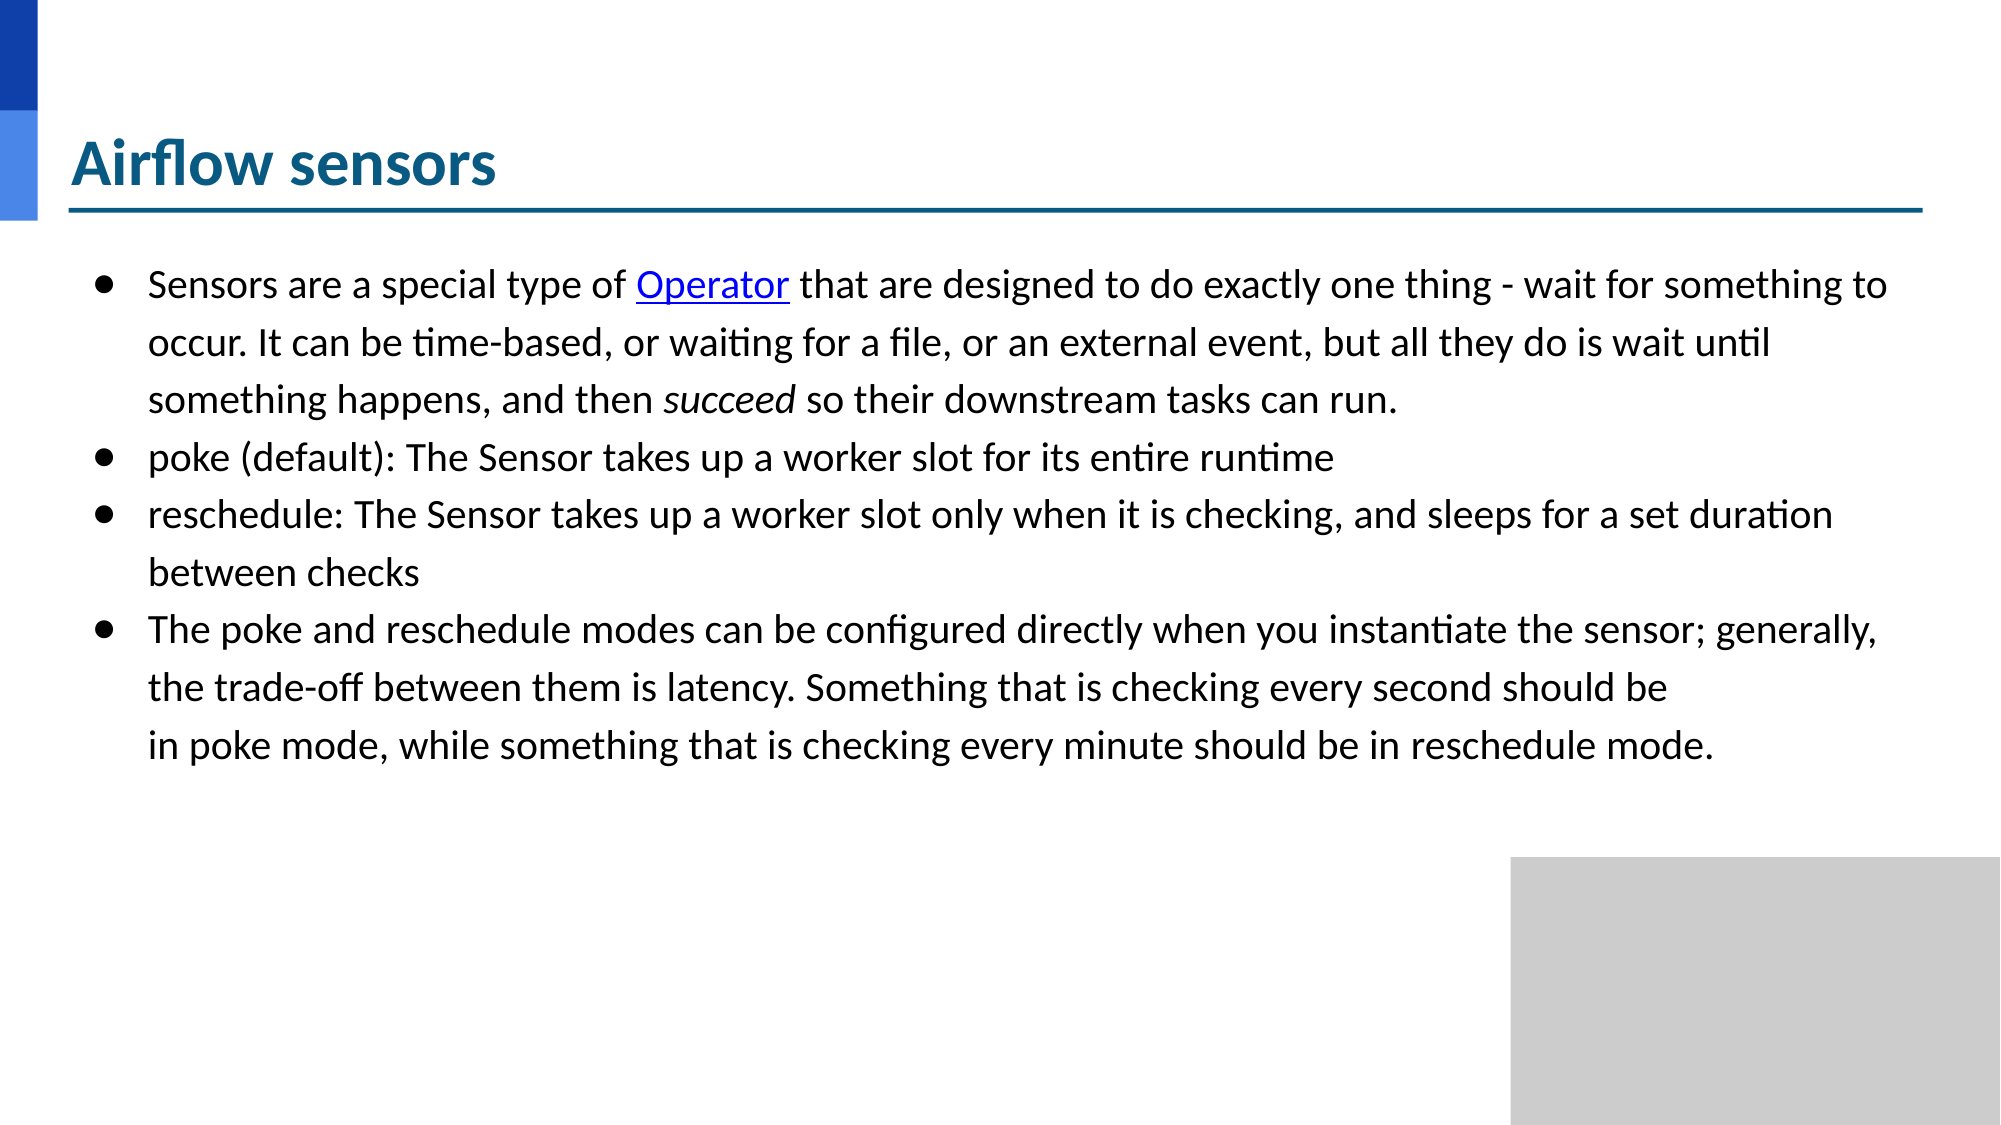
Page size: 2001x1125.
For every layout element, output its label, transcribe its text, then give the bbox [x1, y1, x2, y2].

picture [0, 2, 2000, 1125]
list Sensors are a special type of Operator that are designed to do exactly one thing - wait for something to occur. It can be time-based, or waiting for a file, or an external event, but all they do is wait until something happens, and then succeed so their downstream tasks can run. poke (default): The Sensor takes up a worker slot for its entire runtime reschedule: The Sensor takes up a worker slot only when it is checking, and sleeps for a set duration between checks The poke and reschedule modes can be configured directly when you instantiate the sensor; generally, the trade-off between them is latency. Something that is checking every second should be in poke mode, while something that is checking every minute should be in reschedule mode. [58, 234, 1923, 762]
title Airflow sensors [68, 115, 1898, 198]
